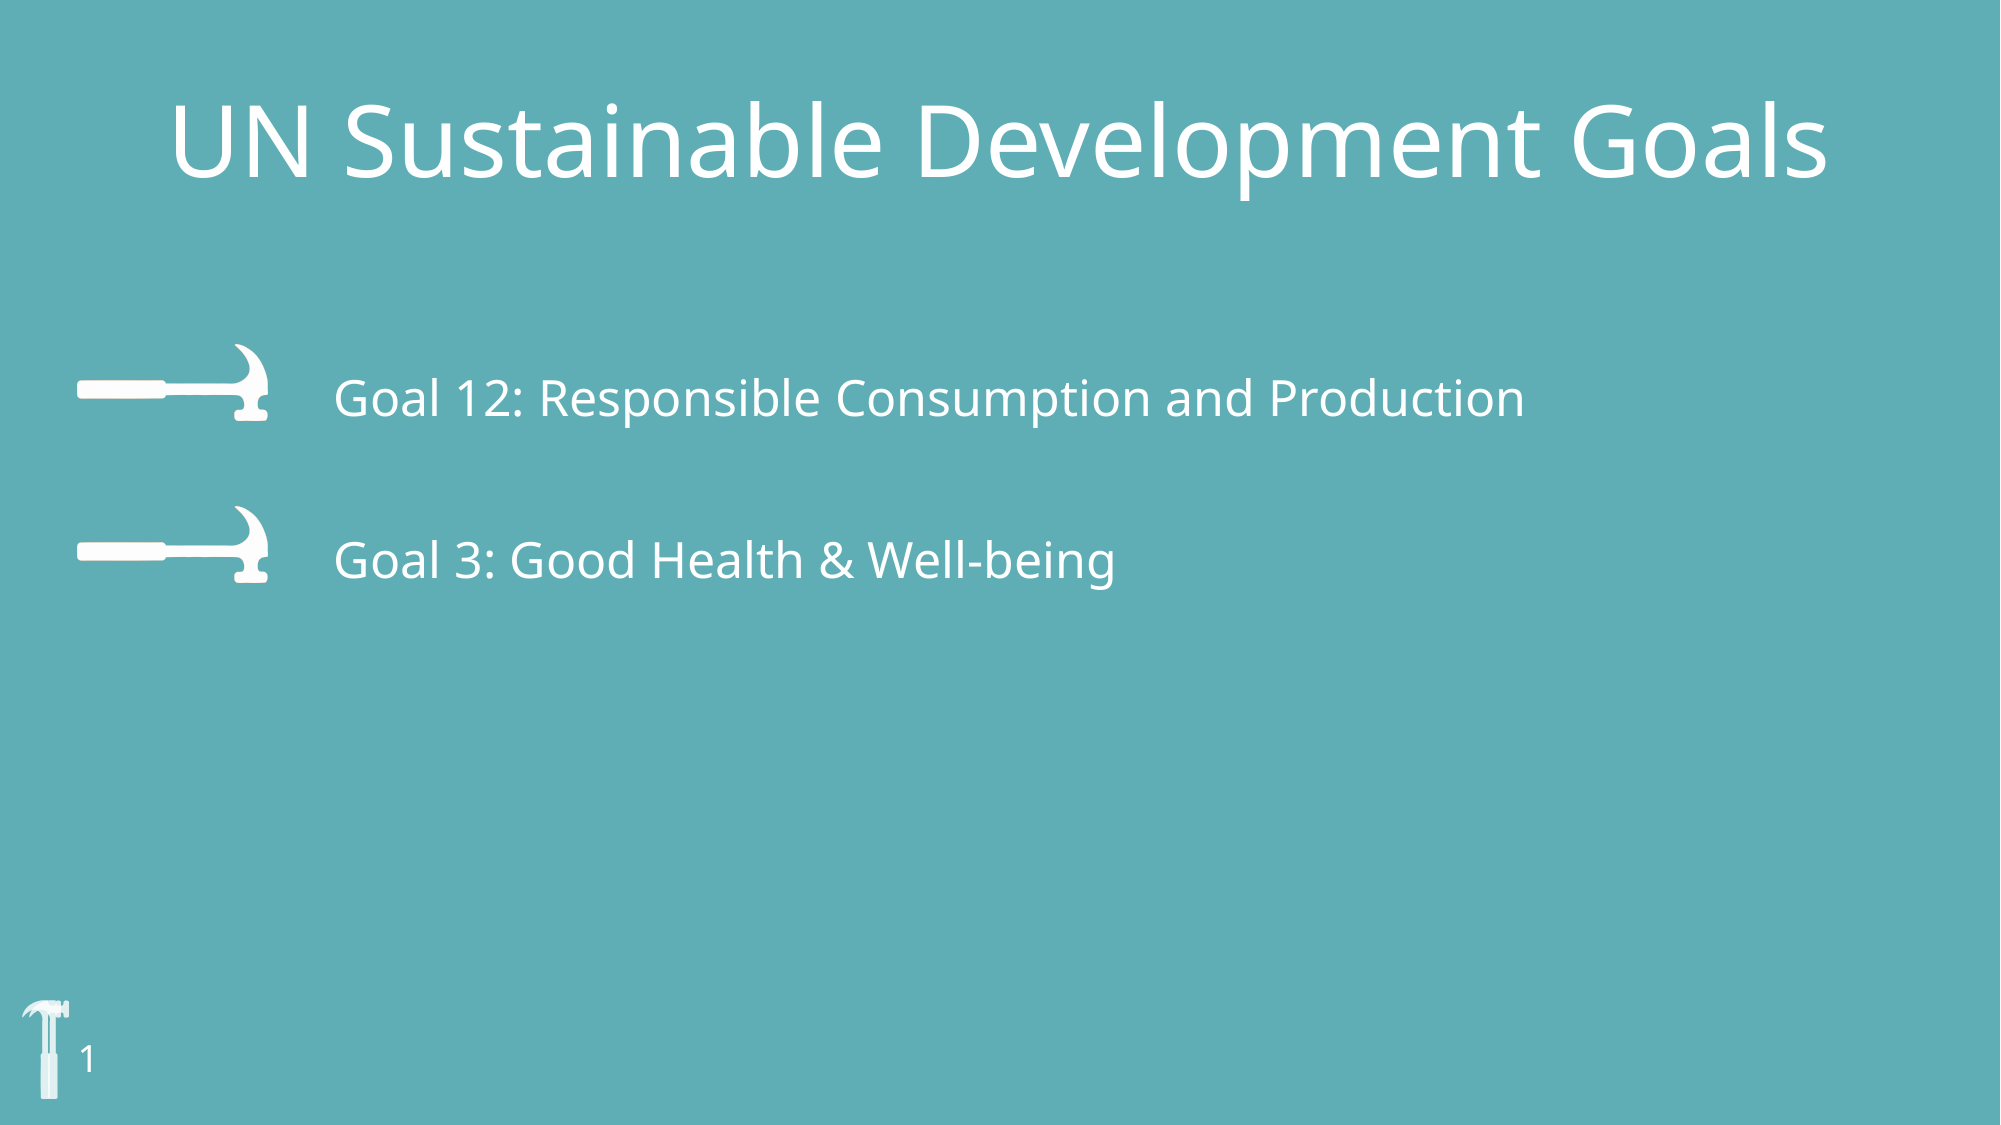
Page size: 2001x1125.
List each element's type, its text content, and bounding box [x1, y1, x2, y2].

text_box Goal 3: Good Health & Well-being [319, 521, 1812, 597]
text_box 1 [62, 1027, 114, 1088]
picture [77, 506, 268, 583]
text_box UN Sustainable Development Goals [153, 70, 1847, 206]
picture [0, 1001, 99, 1099]
text_box Goal 12: Responsible Consumption and Production [319, 359, 1812, 435]
picture [77, 344, 268, 421]
